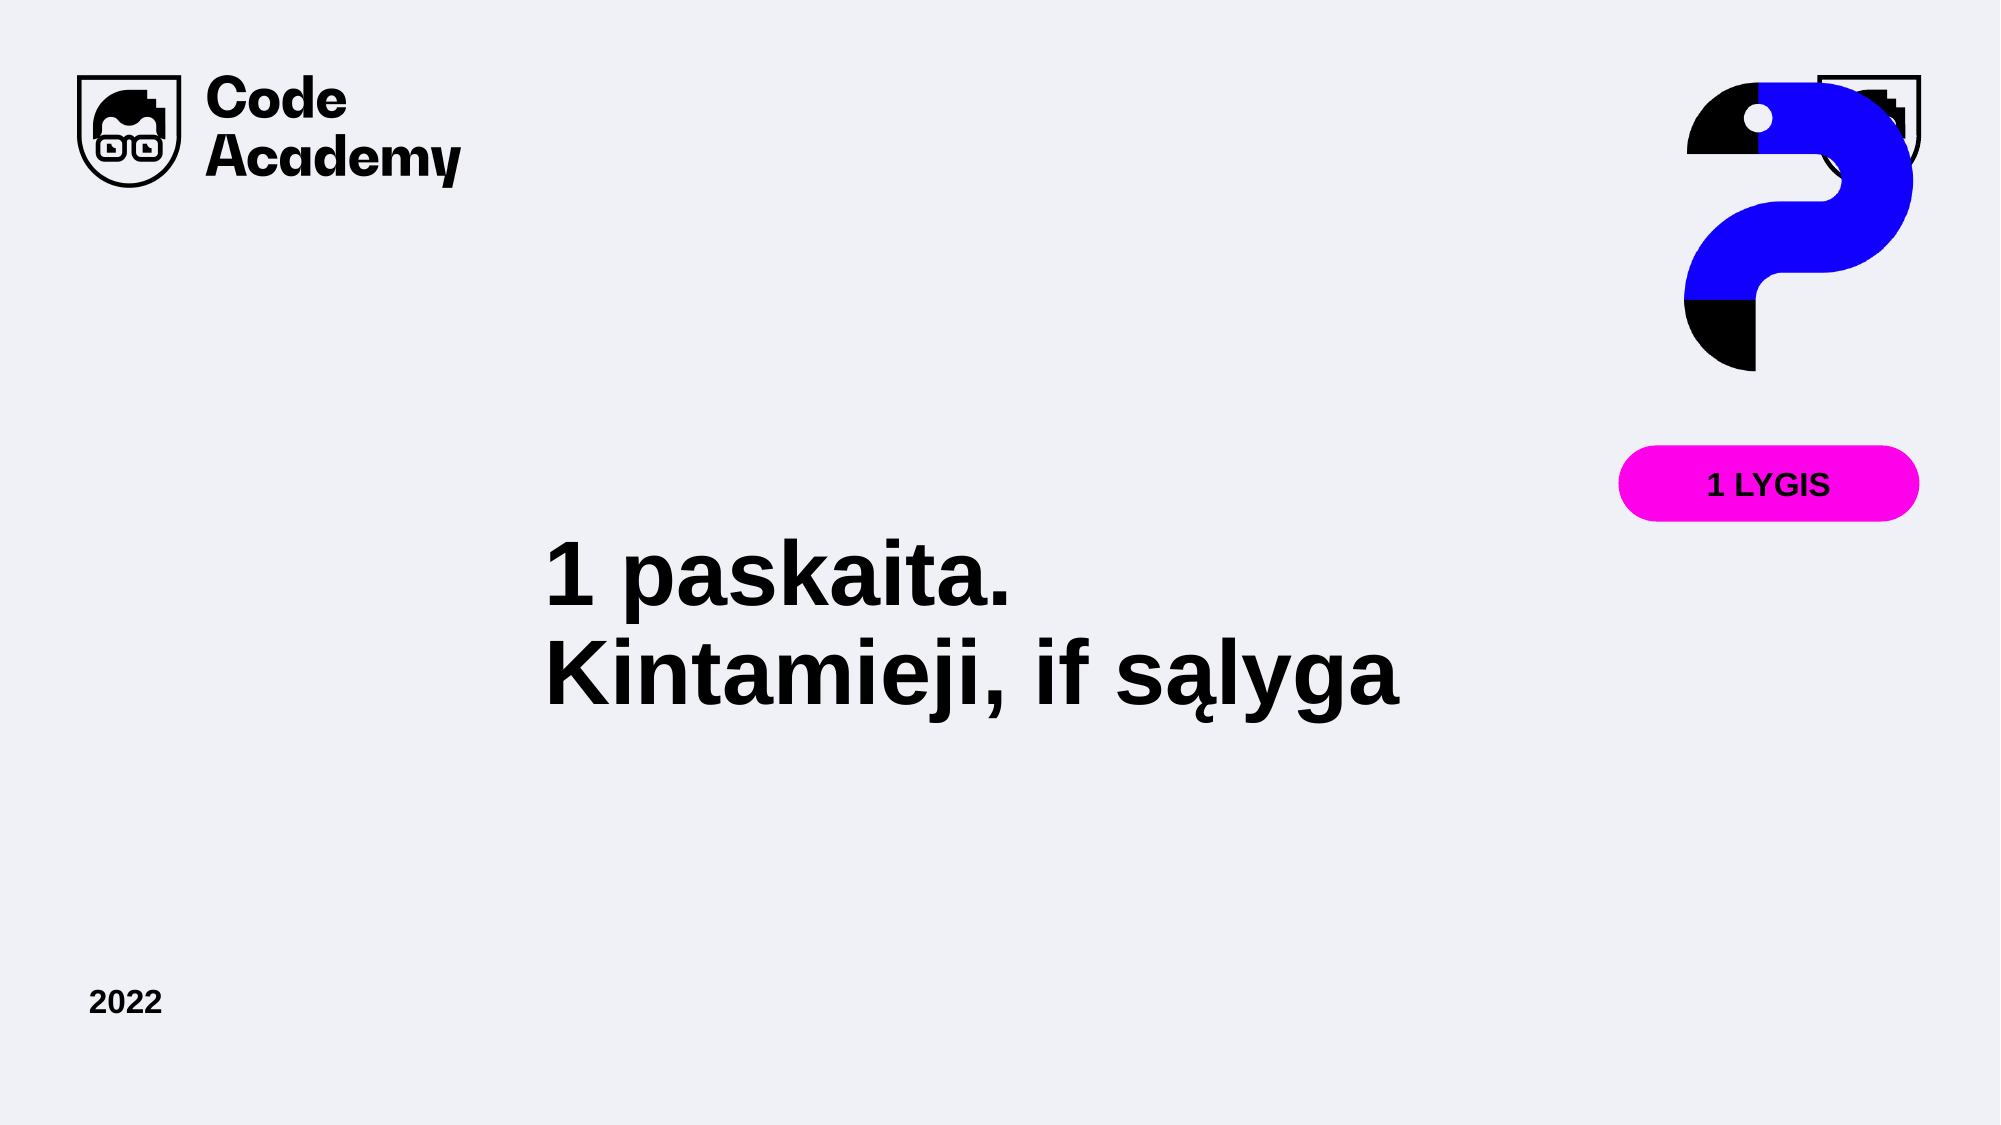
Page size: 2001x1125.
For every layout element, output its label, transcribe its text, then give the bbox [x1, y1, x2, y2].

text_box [1618, 445, 1920, 522]
text_box 1 paskaita. Kintamieji, if sąlyga [536, 429, 1694, 822]
picture [1627, 66, 1948, 388]
picture [77, 75, 461, 188]
text_box 2022 [81, 972, 454, 1028]
